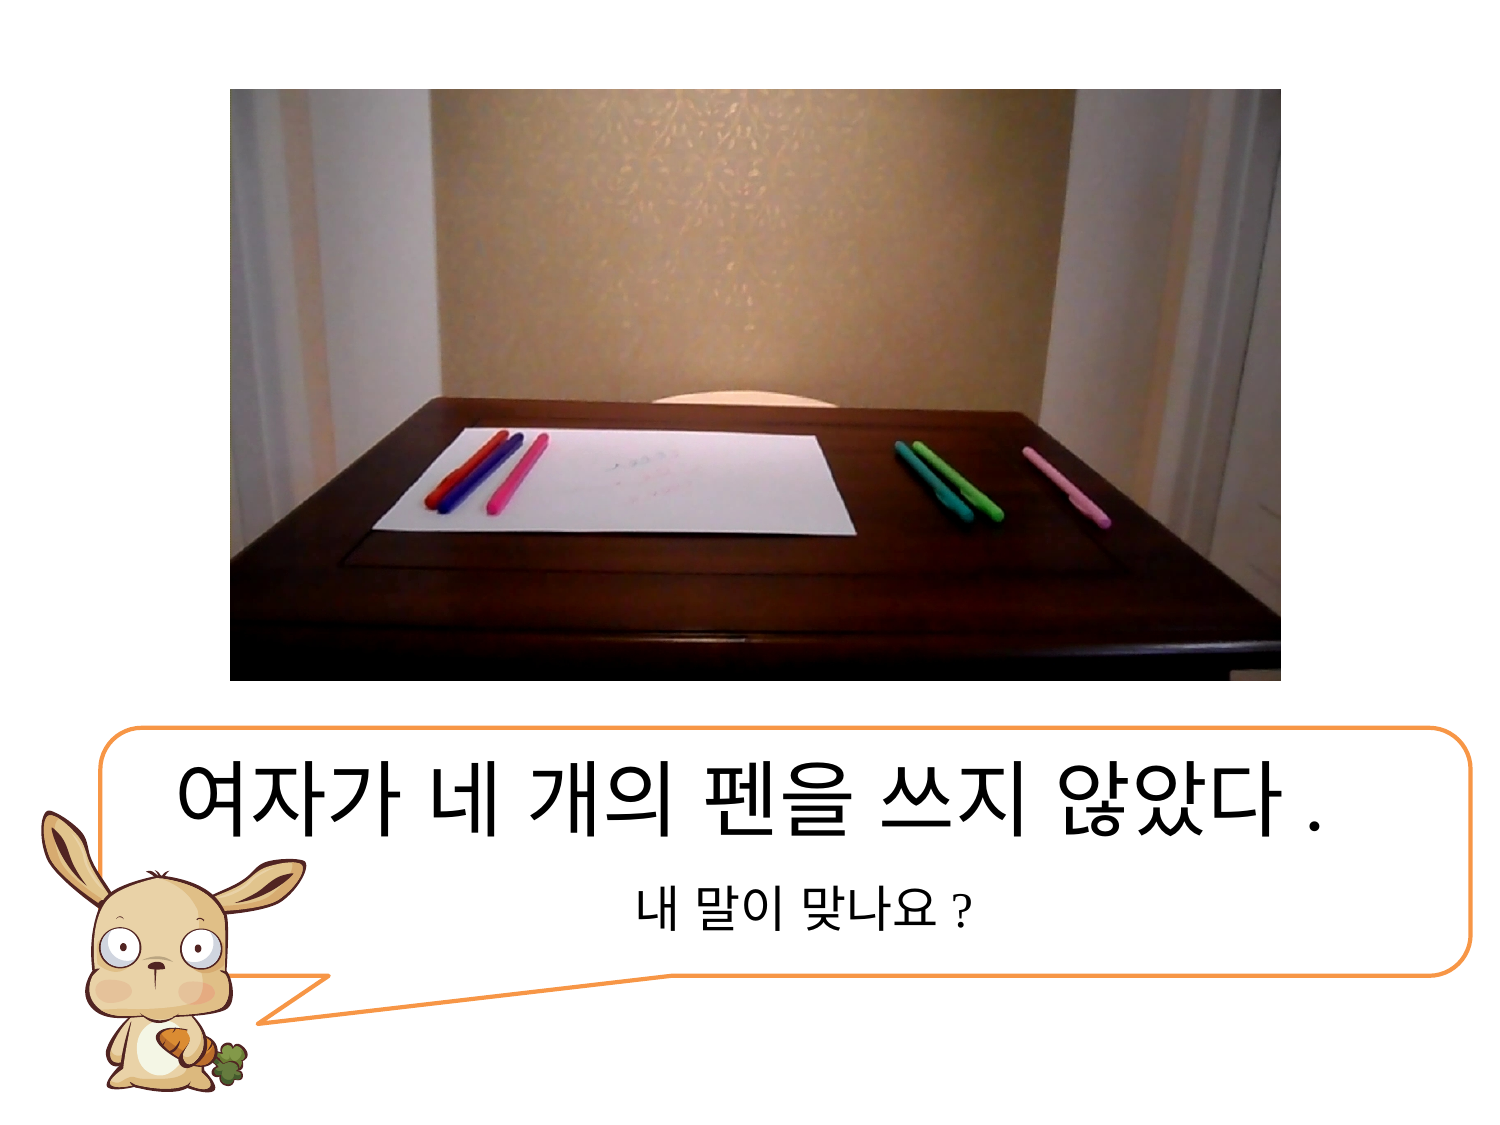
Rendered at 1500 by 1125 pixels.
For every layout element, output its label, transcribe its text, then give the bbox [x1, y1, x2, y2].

picture [229, 89, 1281, 681]
text_box [98, 725, 1461, 808]
text_box 내 말이 맞나요? [620, 869, 1117, 945]
text_box [311, 757, 1473, 1020]
picture [40, 810, 307, 1093]
text_box 여자가 네 개의 펜을 쓰지 않았다. [159, 739, 1471, 855]
